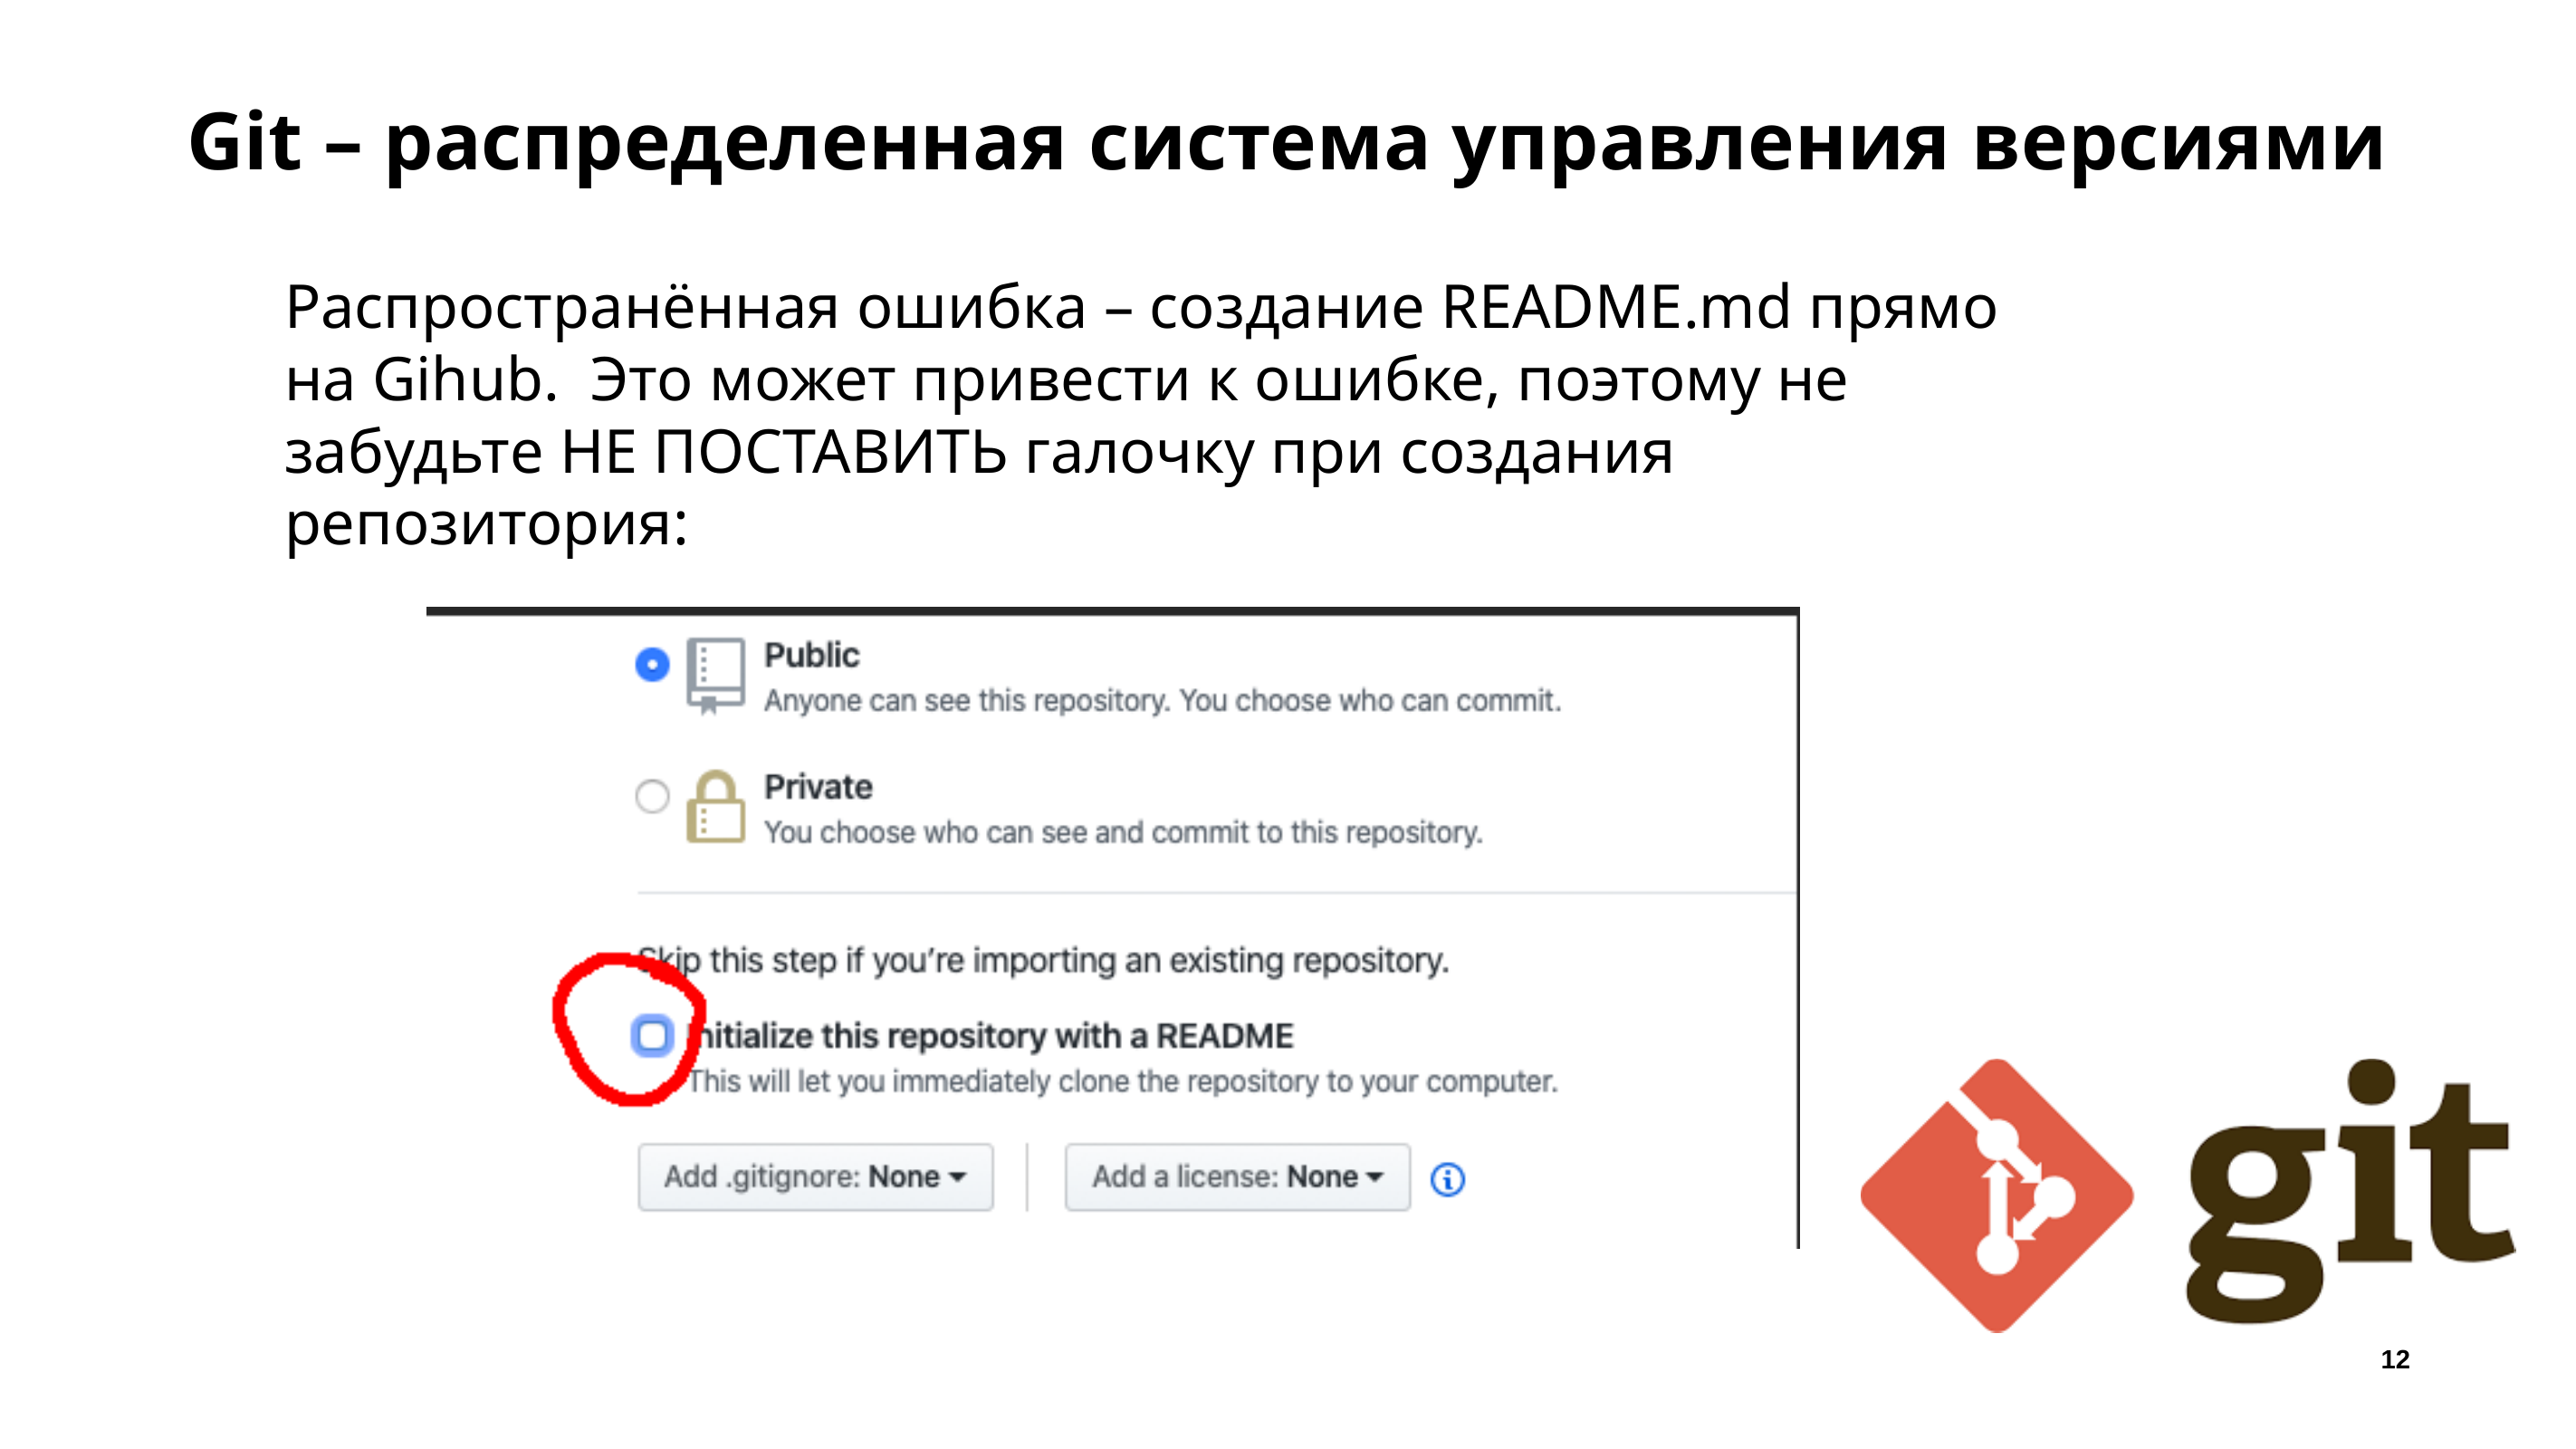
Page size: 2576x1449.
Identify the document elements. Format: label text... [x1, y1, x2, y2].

title Git – распределенная система управления версиями [160, 85, 2415, 252]
text_box Распространённая ошибка – создание README.md прямо на Gihub. Это может привести к ошибке, поэтому не забудьте НЕ ПОСТАВИТЬ галочку при создания репозитория: [284, 251, 2030, 791]
picture [426, 606, 1800, 1249]
slide_number 12 [2279, 1340, 2416, 1383]
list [1861, 1059, 2516, 1333]
